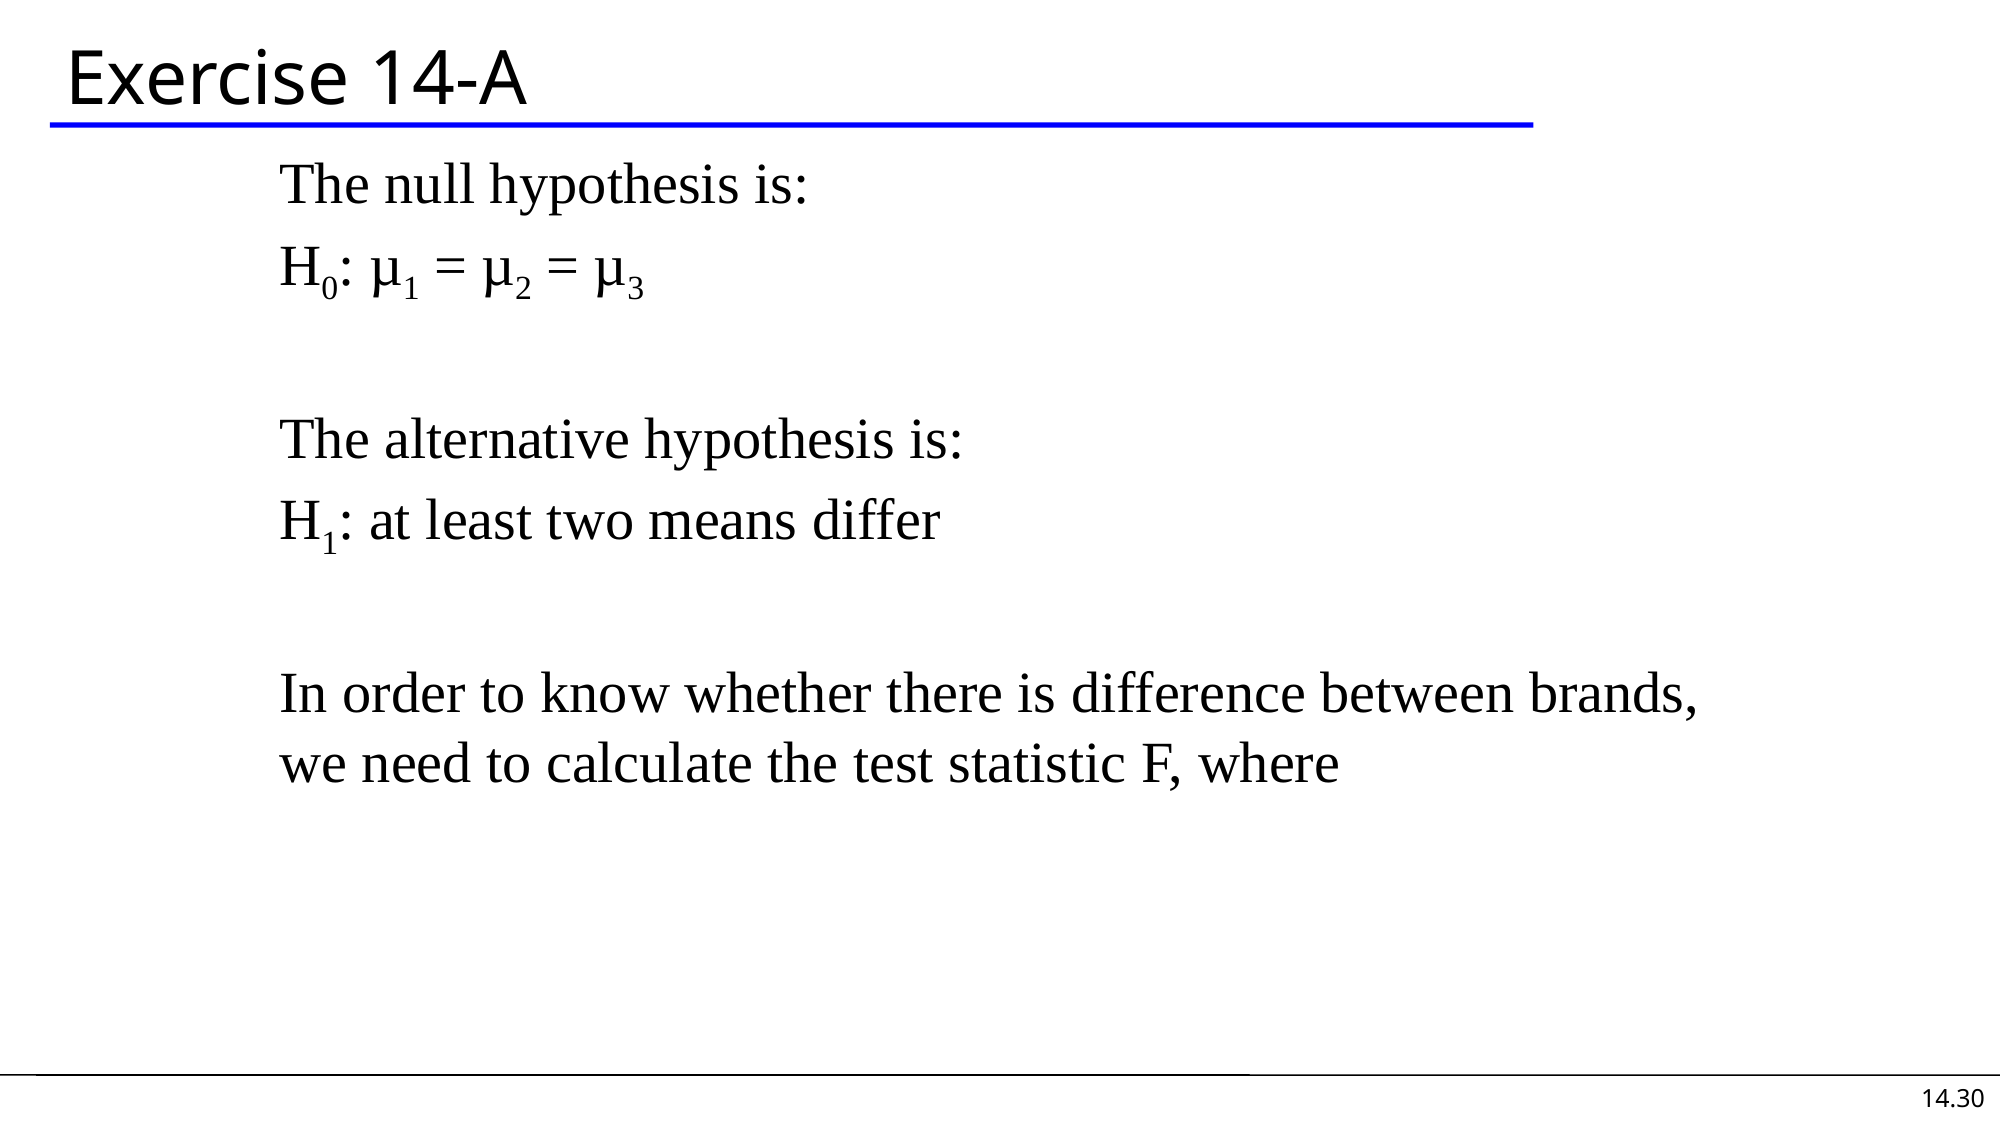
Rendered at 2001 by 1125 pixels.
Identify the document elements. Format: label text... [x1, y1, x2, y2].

title Exercise 14-A [50, 24, 1967, 125]
slide_number 14.30 [1583, 1074, 2000, 1125]
